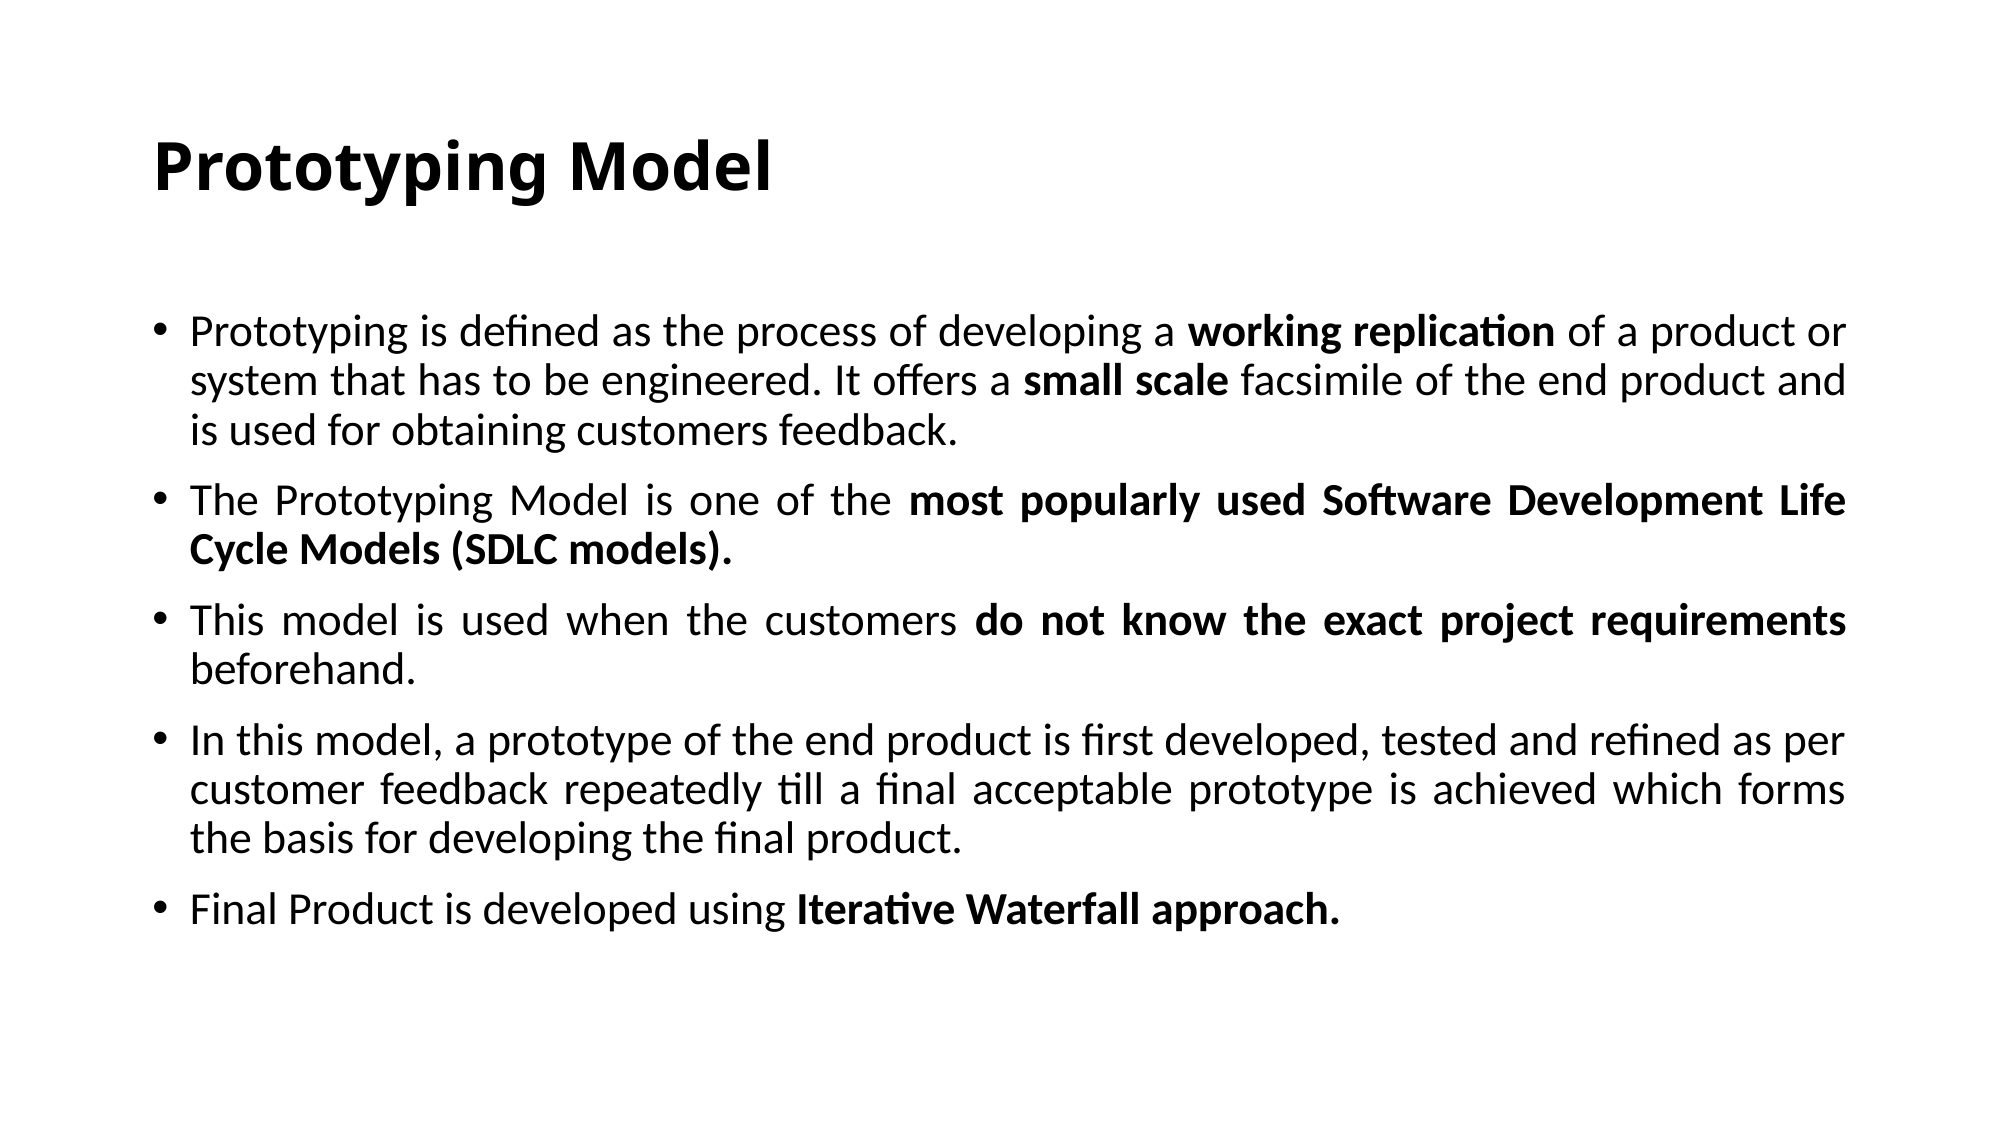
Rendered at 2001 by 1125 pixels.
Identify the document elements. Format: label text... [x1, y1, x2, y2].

title Prototyping Model [137, 59, 1863, 278]
list Prototyping is defined as the process of developing a working replication of a product or system that has to be engineered. It offers a small scale facsimile of the end product and is used for obtaining customers feedback. The Prototyping Model is one of the most popularly used Software Development Life Cycle Models (SDLC models). This model is used when the customers do not know the exact project requirements beforehand. In this model, a prototype of the end product is first developed, tested and refined as per customer feedback repeatedly till a final acceptable prototype is achieved which forms the basis for developing the final product. Final Product is developed using Iterative Waterfall approach. [137, 299, 1863, 1014]
